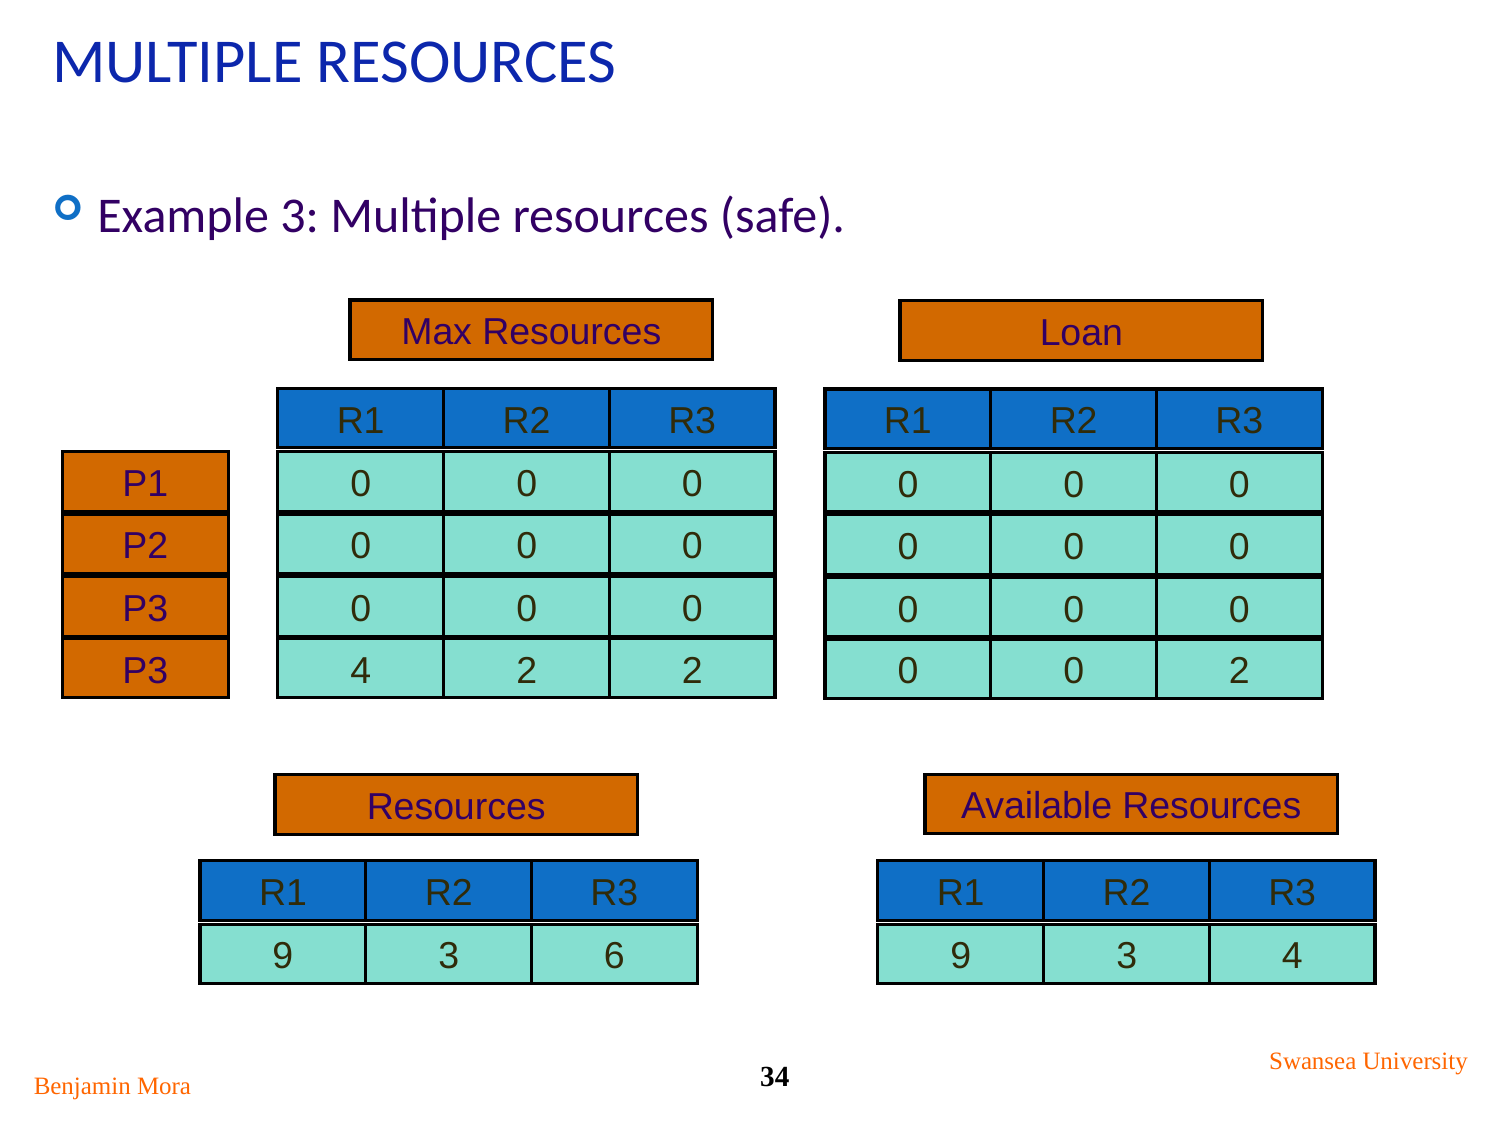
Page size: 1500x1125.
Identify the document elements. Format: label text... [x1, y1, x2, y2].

text_box P1 [62, 451, 229, 512]
text_box R1 [877, 860, 1043, 921]
text_box P2 [62, 514, 229, 574]
text_box 0 [990, 452, 1156, 513]
text_box 0 [609, 451, 775, 512]
text_box 2 [609, 638, 775, 698]
text_box 0 [825, 514, 990, 575]
text_box 0 [1156, 577, 1323, 637]
text_box R3 [531, 860, 698, 921]
text_box Benjamin Mora [12, 1062, 213, 1108]
text_box 4 [1209, 924, 1375, 984]
text_box R3 [609, 388, 775, 448]
text_box R2 [443, 388, 609, 448]
text_box Available Resources [924, 774, 1338, 834]
text_box Max Resources [349, 299, 713, 360]
text_box R2 [990, 388, 1156, 449]
text_box Swansea University [1249, 1037, 1488, 1083]
text_box 0 [277, 576, 443, 637]
text_box P3 [62, 638, 229, 698]
text_box Loan [899, 300, 1263, 361]
list Example 3: Multiple resources (safe). [37, 174, 1463, 1038]
text_box R1 [277, 388, 443, 448]
text_box R2 [1043, 860, 1209, 921]
text_box 0 [1156, 514, 1323, 575]
text_box 0 [1156, 452, 1323, 513]
text_box 0 [443, 451, 609, 512]
text_box R2 [365, 860, 531, 921]
text_box 0 [825, 577, 990, 637]
text_box Resources [274, 774, 638, 835]
text_box 9 [200, 924, 365, 984]
text_box 2 [1156, 638, 1323, 699]
text_box 0 [277, 451, 443, 512]
text_box 0 [443, 514, 609, 574]
text_box 0 [990, 514, 1156, 575]
text_box 0 [825, 452, 990, 513]
text_box R3 [1156, 388, 1323, 449]
text_box 3 [1043, 924, 1209, 984]
text_box 0 [990, 577, 1156, 637]
text_box 0 [825, 638, 990, 699]
text_box 34 [675, 1049, 875, 1100]
text_box 3 [365, 924, 531, 984]
text_box R1 [200, 860, 365, 921]
text_box 0 [443, 576, 609, 637]
text_box P3 [62, 576, 229, 637]
text_box R3 [1209, 860, 1375, 921]
text_box 2 [443, 638, 609, 698]
text_box 0 [609, 514, 775, 574]
text_box 0 [990, 638, 1156, 699]
text_box R1 [825, 388, 990, 449]
text_box 4 [277, 638, 443, 698]
text_box 0 [609, 576, 775, 637]
text_box 0 [277, 514, 443, 574]
title Multiple Resources [37, 12, 1463, 150]
text_box 9 [877, 924, 1043, 984]
text_box 6 [531, 924, 698, 984]
